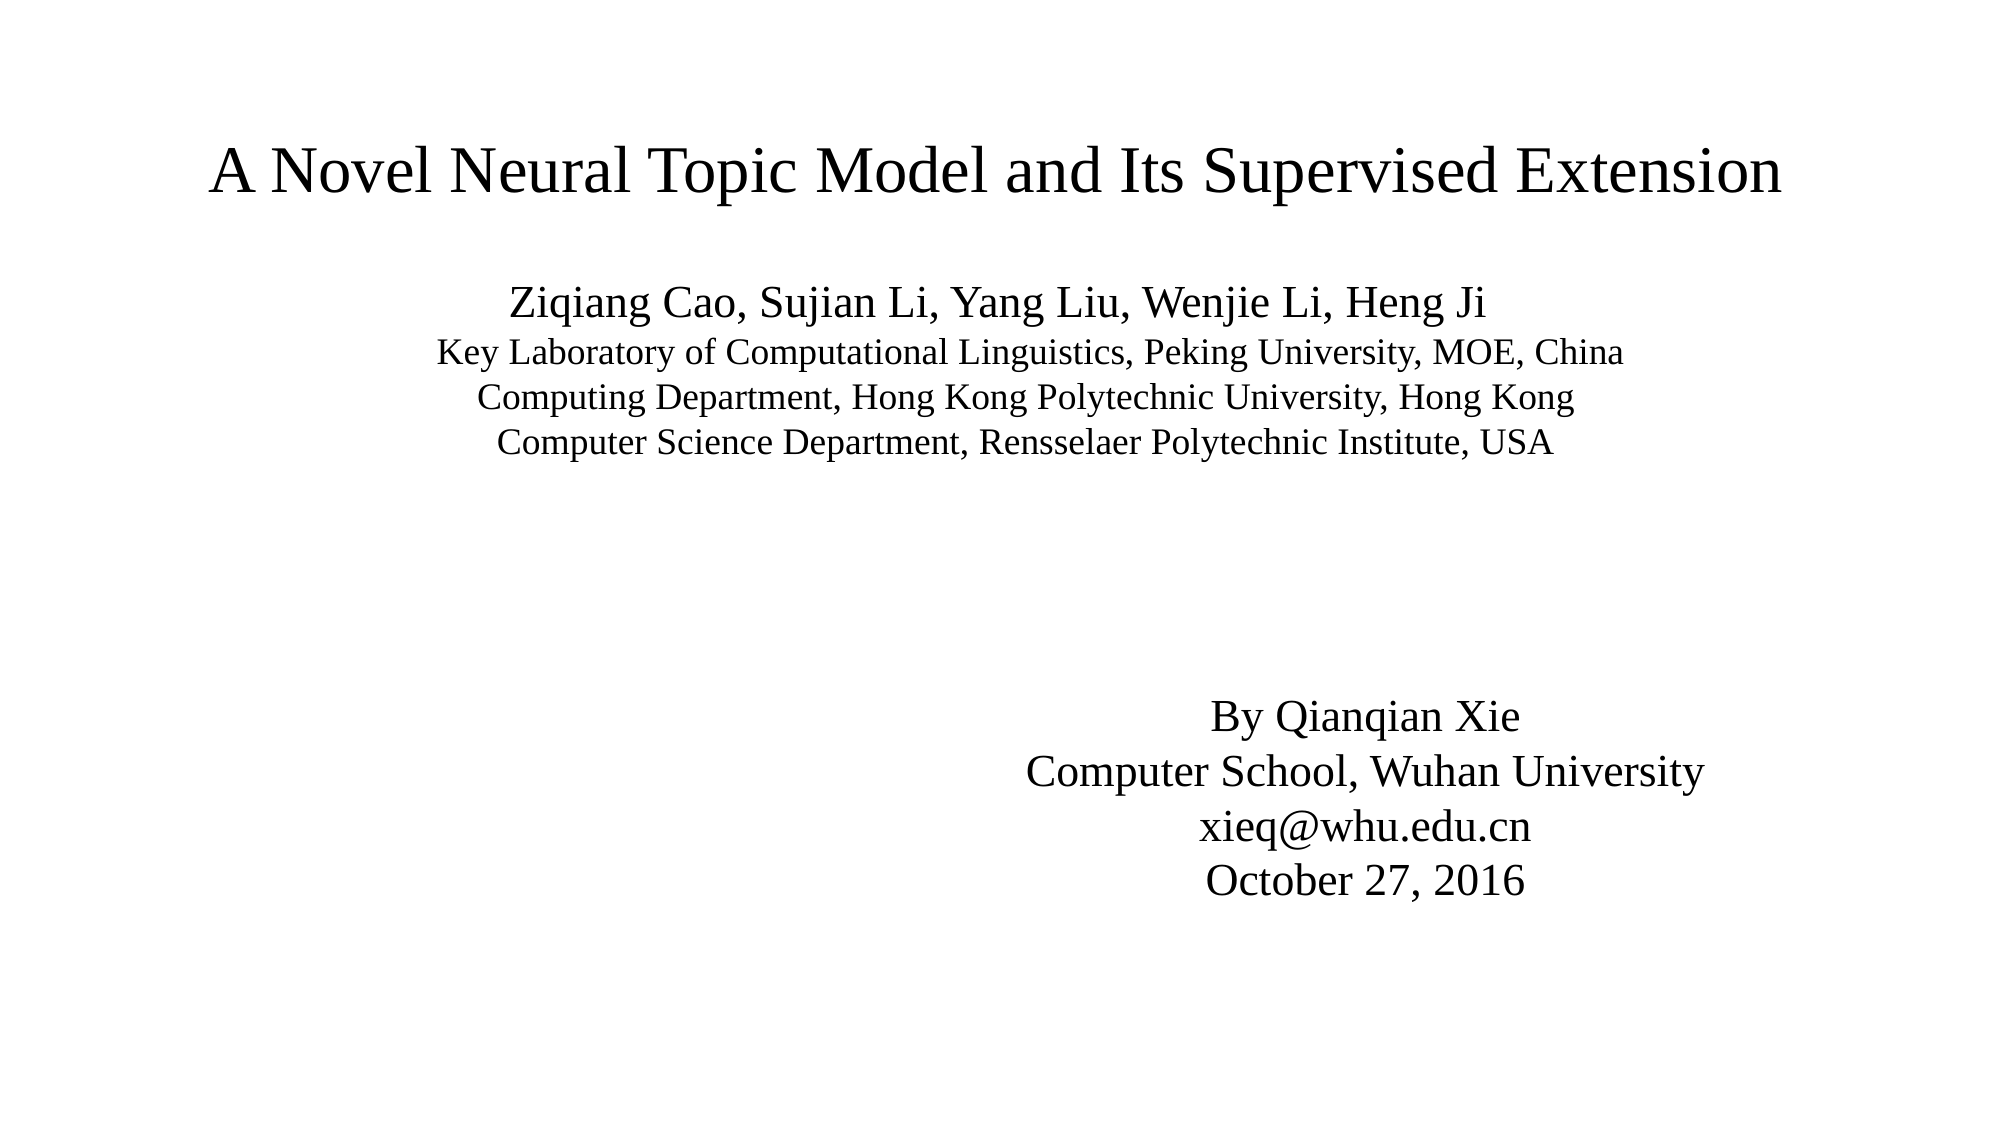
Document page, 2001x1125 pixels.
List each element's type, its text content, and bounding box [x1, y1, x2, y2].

text_box A Novel Neural Topic Model and Its Supervised Extension [61, 130, 1936, 205]
text_box By Qianqian Xie Computer School, Wuhan University xieq@whu.edu.cn October 27, 2016 [828, 677, 1903, 913]
text_box Ziqiang Cao, Sujian Li, Yang Liu, Wenjie Li, Heng Ji Key Laboratory of Computational Linguistics, Peking University, MOE, China Computing Department, Hong Kong Polytechnic University, Hong Kong Computer Science Department, Rensselaer Polytechnic Institute, USA [406, 264, 1647, 470]
